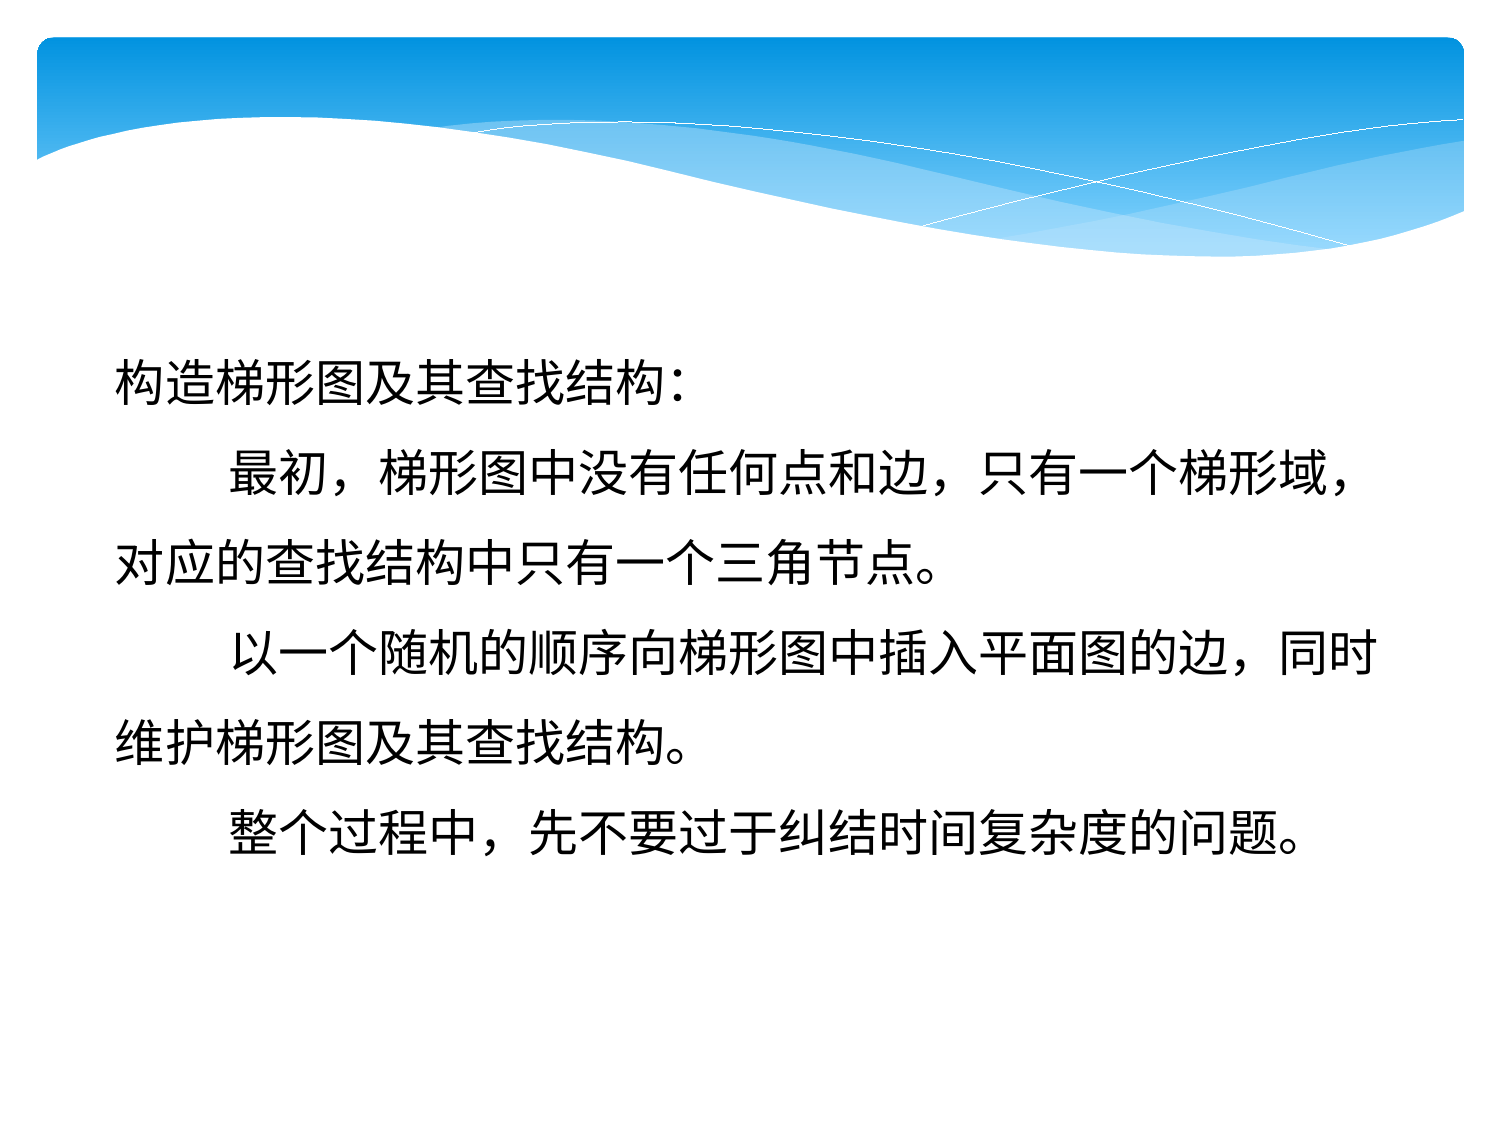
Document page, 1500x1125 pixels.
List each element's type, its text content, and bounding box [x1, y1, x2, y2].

text_box 构造梯形图及其查找结构： 最初，梯形图中没有任何点和边，只有一个梯形域，对应的查找结构中只有一个三角节点。 以一个随机的顺序向梯形图中插入平面图的边，同时维护梯形图及其查找结构。 整个过程中，先不要过于纠结时间复杂度的问题。 [100, 314, 1400, 870]
